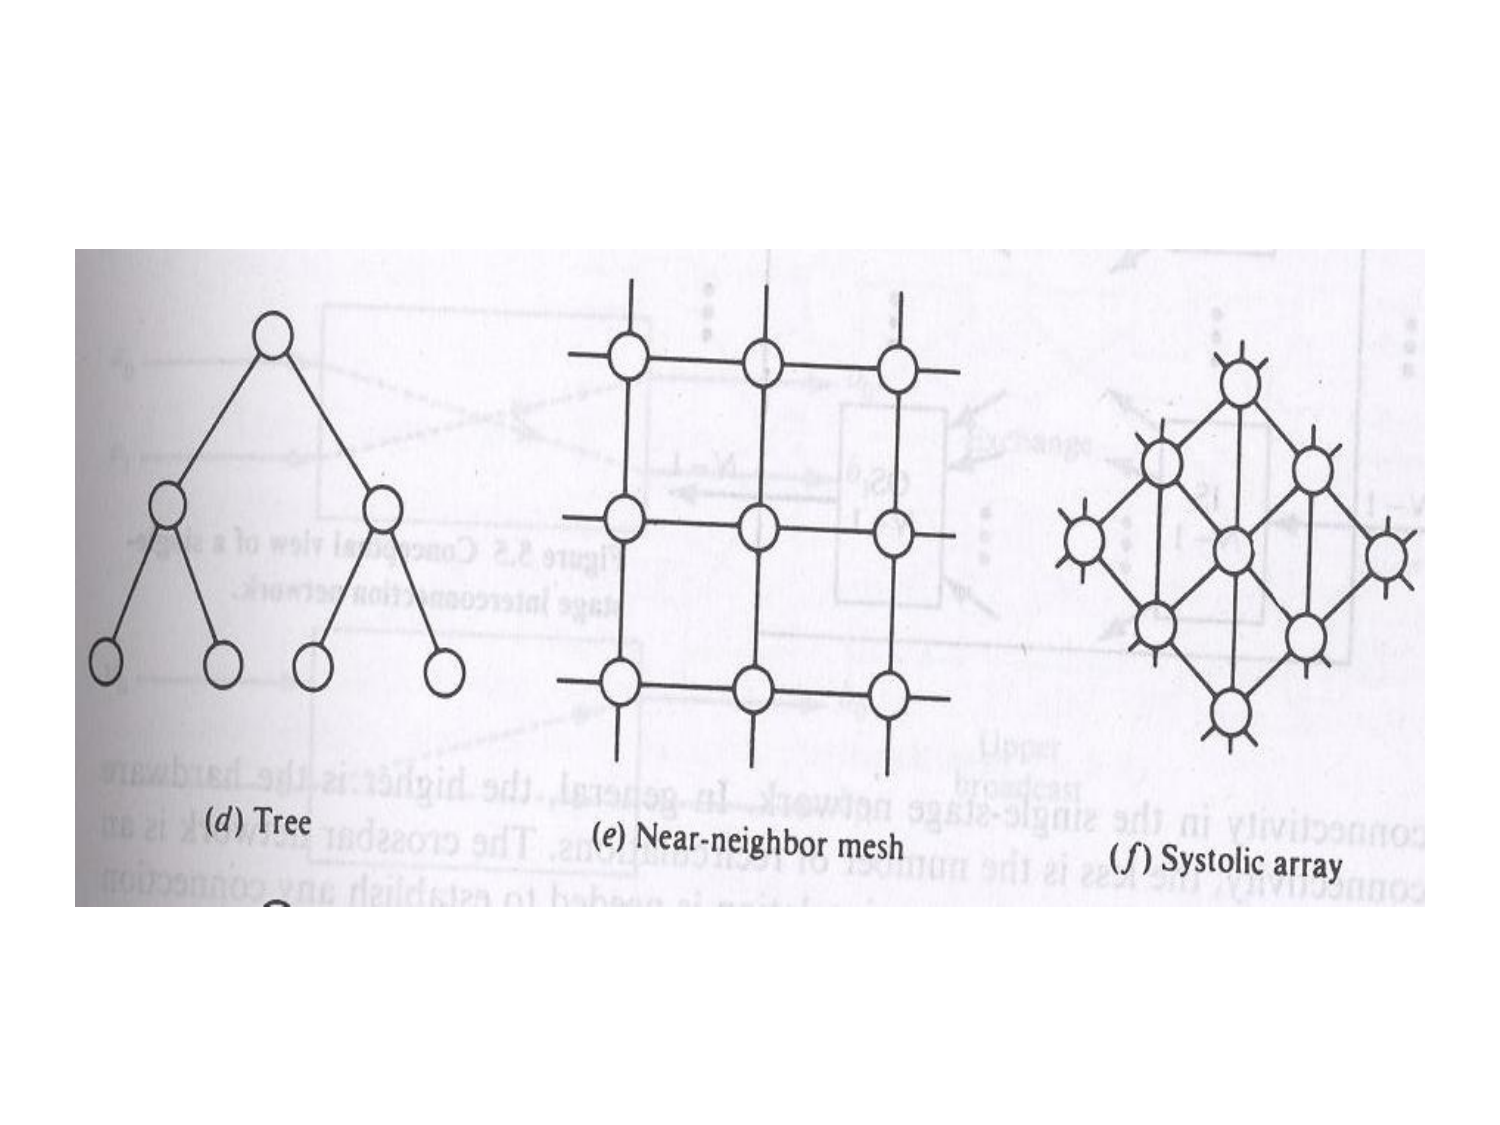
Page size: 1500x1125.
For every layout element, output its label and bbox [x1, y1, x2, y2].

list [74, 249, 1426, 908]
